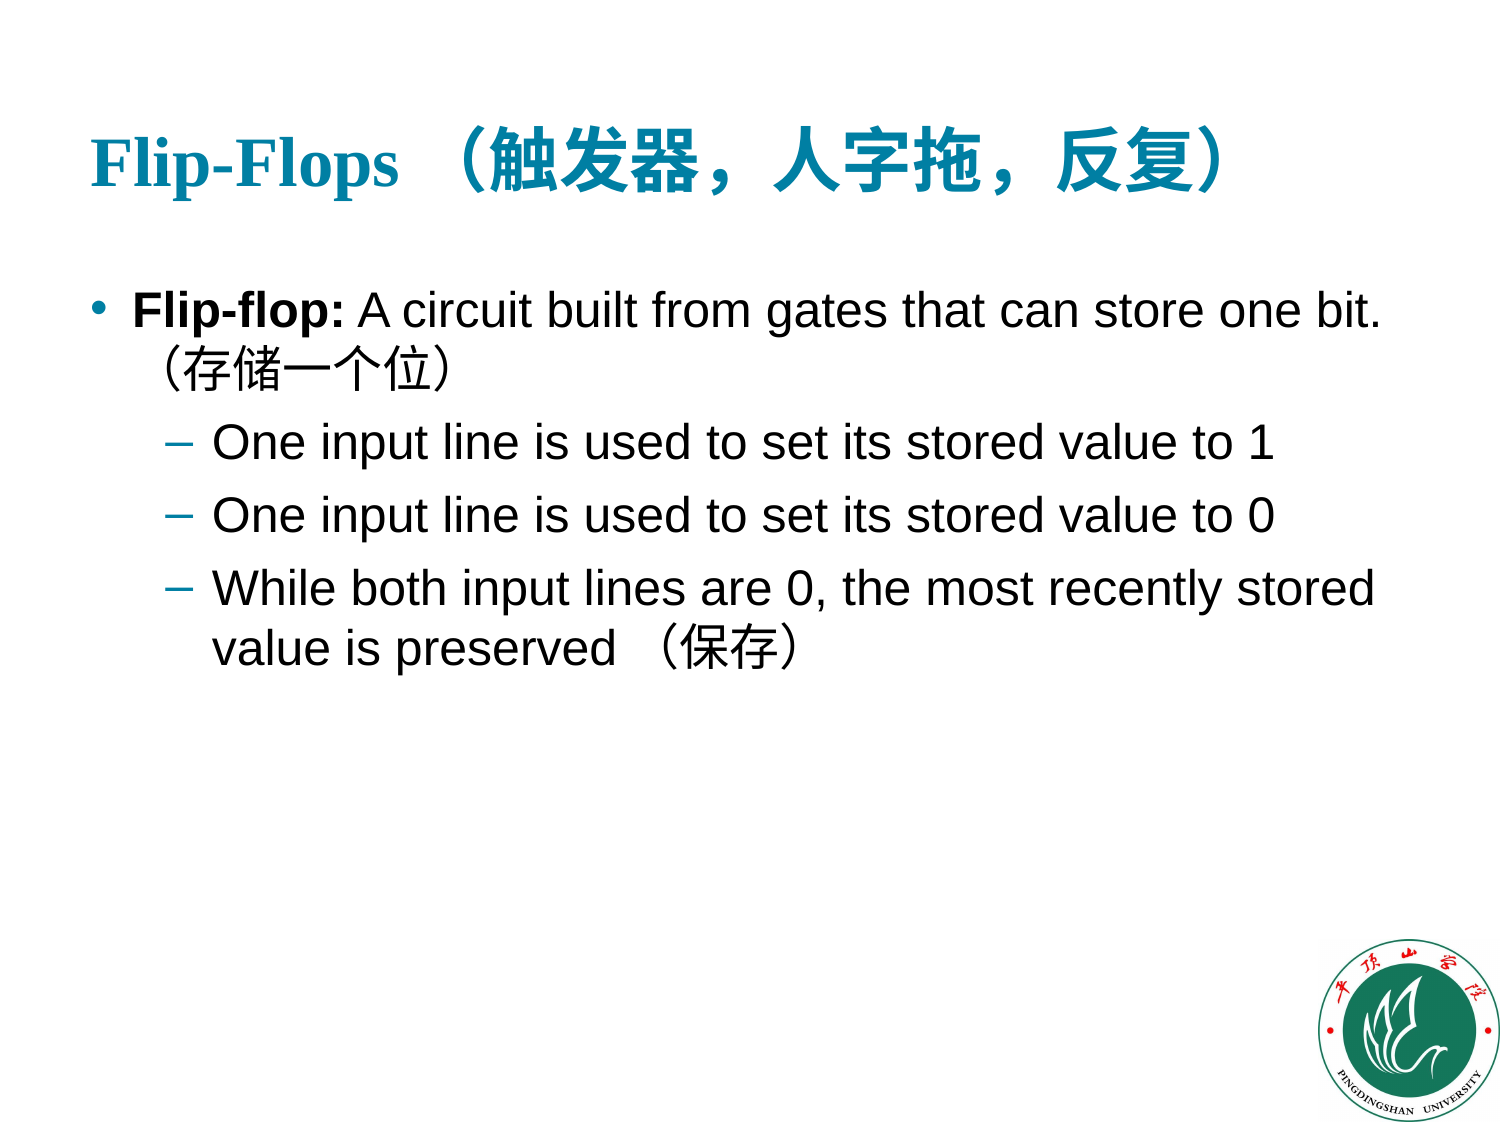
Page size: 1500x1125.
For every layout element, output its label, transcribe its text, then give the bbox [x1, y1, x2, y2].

title Flip-Flops（触发器，人字拖，反复） [75, 35, 1425, 216]
picture [1318, 939, 1500, 1122]
list Flip-flop: A circuit built from gates that can store one bit.（存储一个位） One input line is used to set its stored value to 1 One input line is used to set its stored value to 0 While both input lines are 0, the most recently stored value is preserved（保存） [75, 262, 1425, 820]
